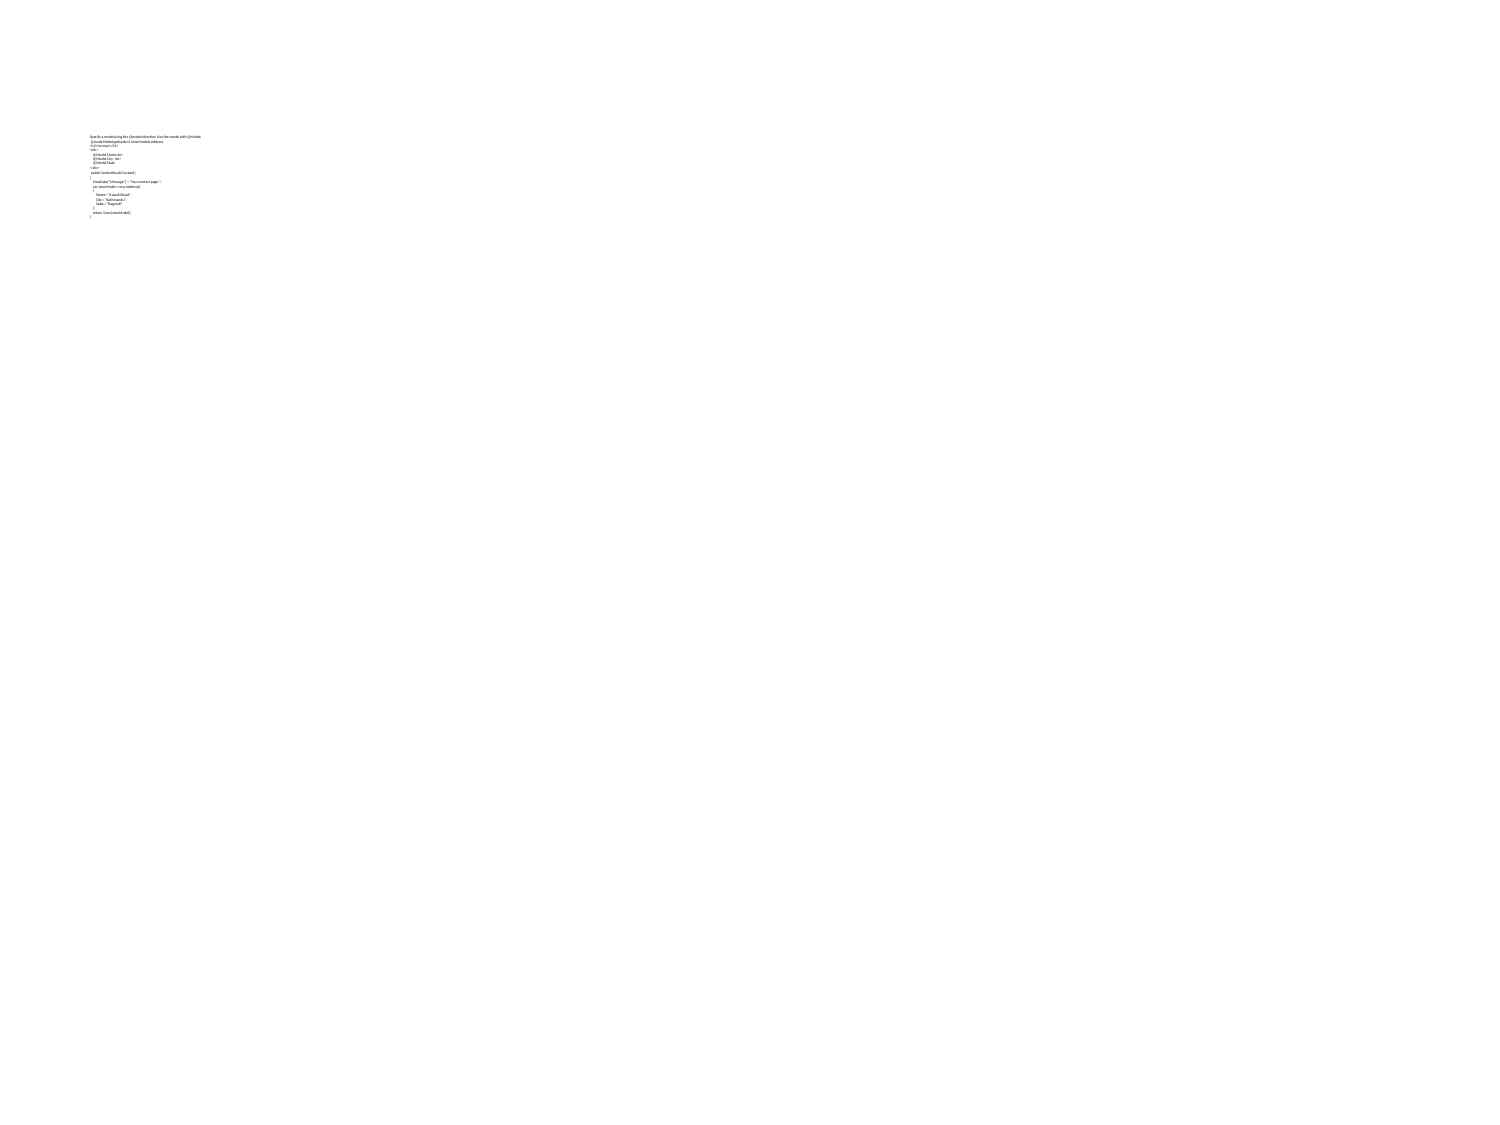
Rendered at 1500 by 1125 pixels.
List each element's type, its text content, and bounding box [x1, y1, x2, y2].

title Specify a model using the @model directive. Use the model with @Model: @model WebApplication1.ViewModels.Address <h2>Contact</h2> <div> @Model.Street<br> @Model.City, <br> @Model.State </div> public IActionResult Contact() { ViewData["Message"] = "Your contact page."; var viewModel = new Address() { Street = “Kalanki Road", City = “Kathmandu", State = “Bagmati" }; return View(viewModel); } [75, 45, 1425, 233]
